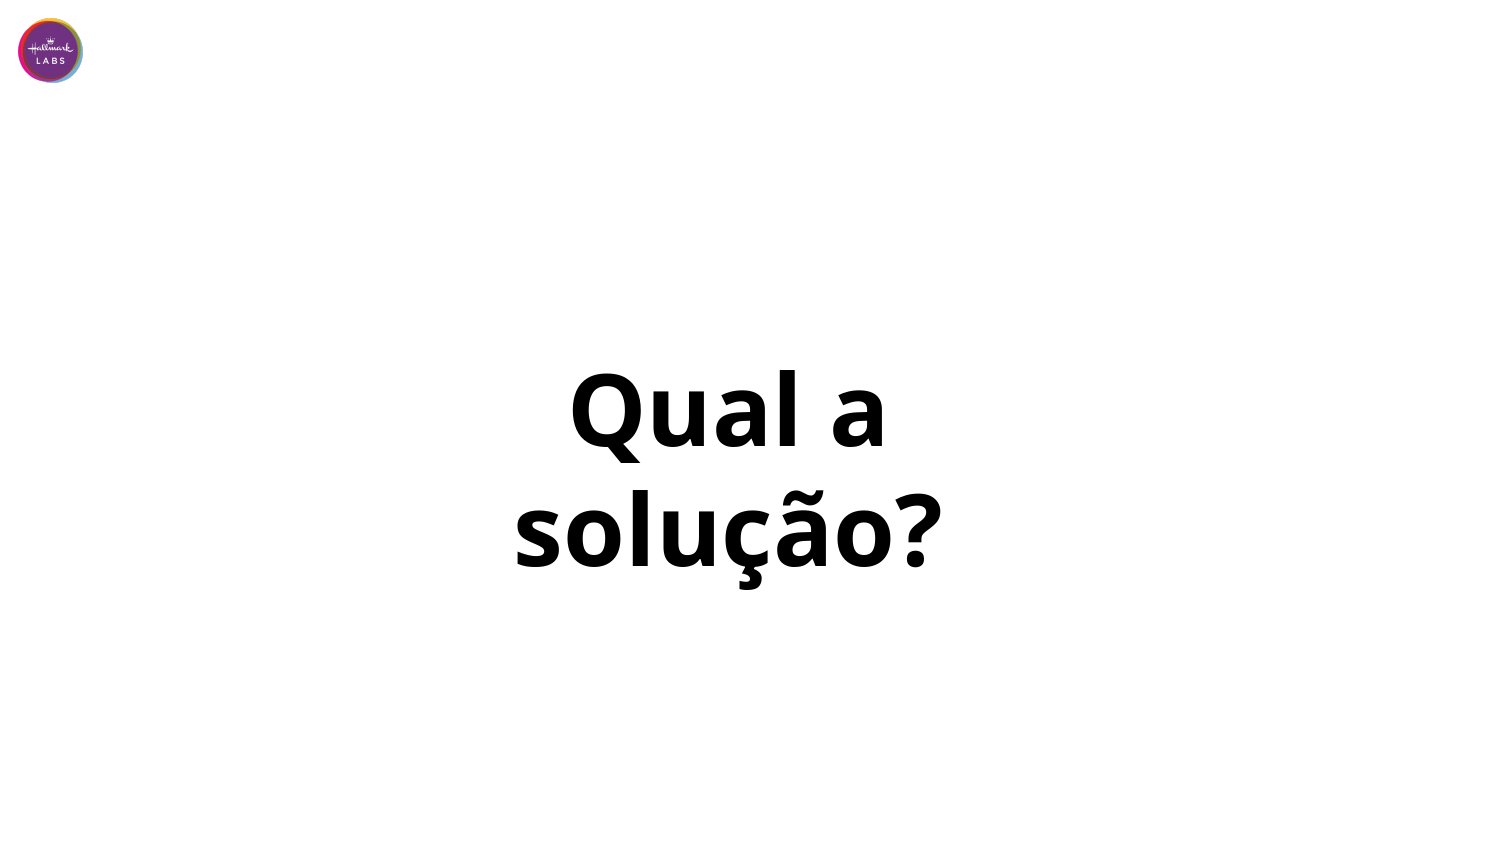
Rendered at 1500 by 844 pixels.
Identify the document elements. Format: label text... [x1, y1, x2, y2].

text_box Qual a solução? [334, 331, 1123, 467]
picture [18, 18, 83, 83]
